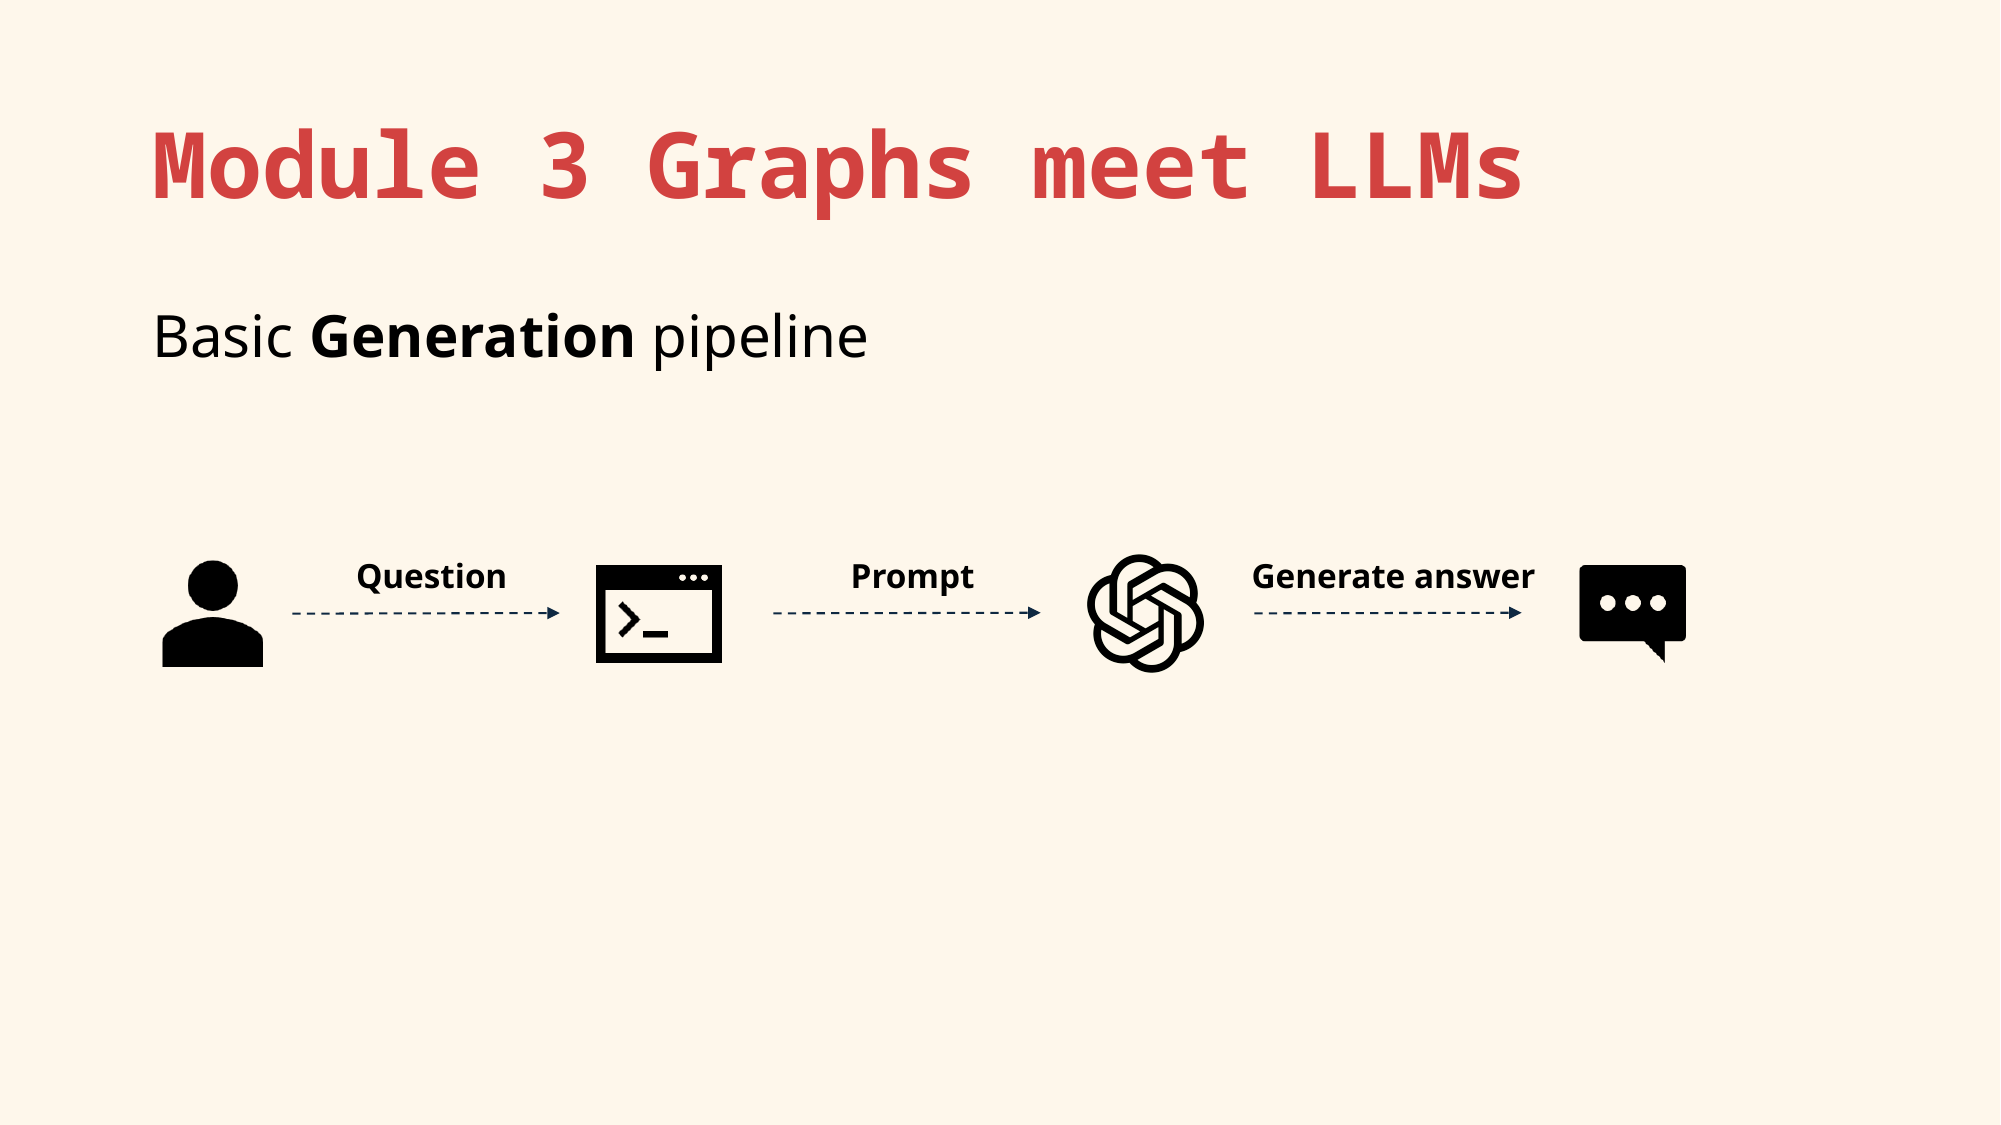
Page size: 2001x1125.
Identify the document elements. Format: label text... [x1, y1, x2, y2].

picture [582, 538, 734, 690]
picture [1028, 547, 1263, 680]
text_box Question [288, 548, 582, 603]
picture [1557, 538, 1709, 690]
picture [136, 538, 288, 690]
text_box Prompt [734, 548, 1028, 603]
text_box Generate answer [1263, 548, 1557, 603]
list Basic Generation pipeline [137, 299, 1863, 1014]
title Module 3 Graphs meet LLMs [137, 59, 1863, 278]
